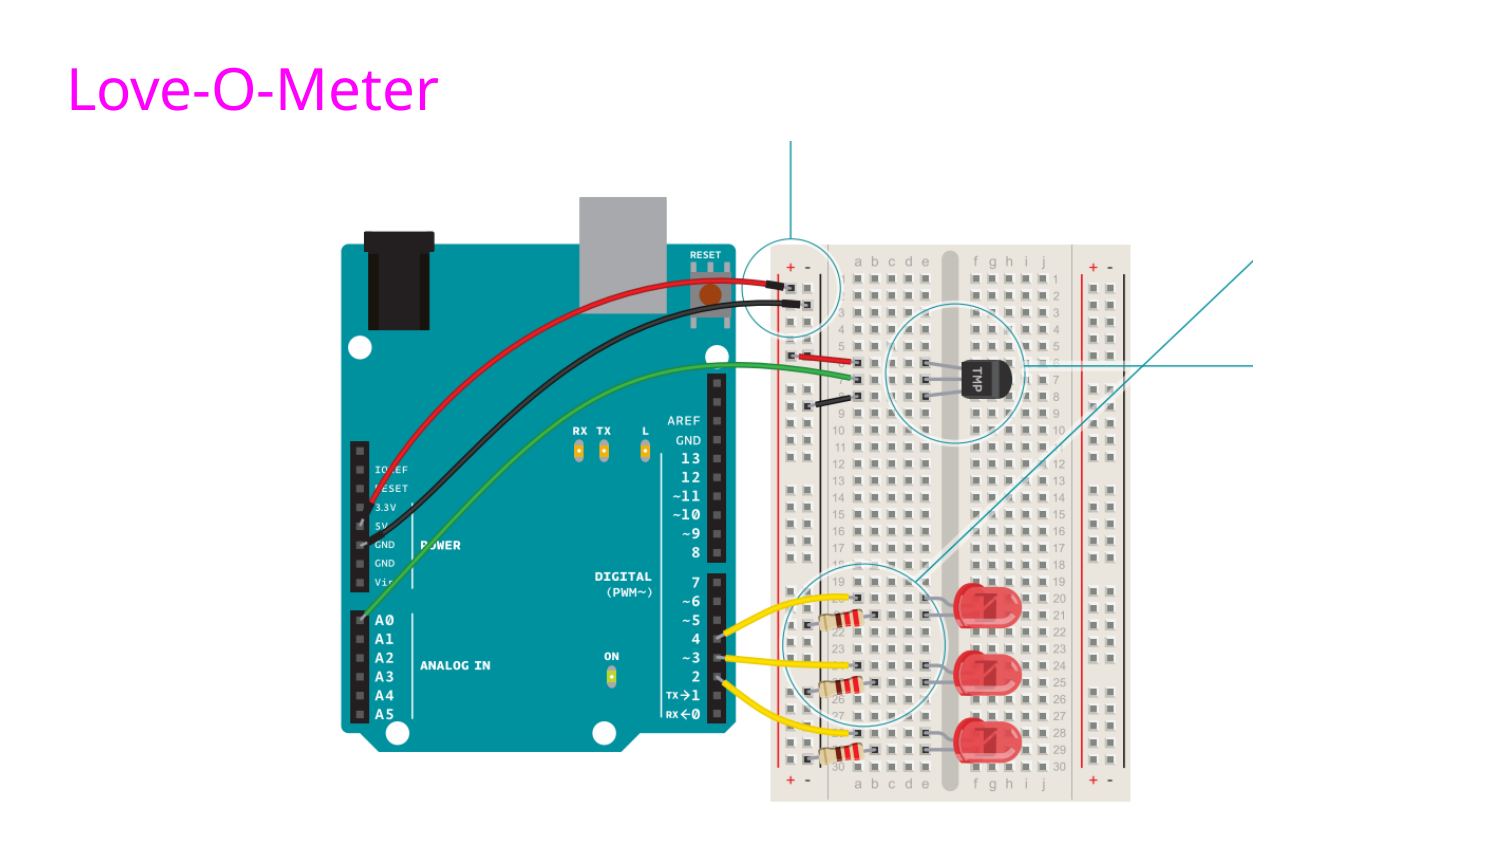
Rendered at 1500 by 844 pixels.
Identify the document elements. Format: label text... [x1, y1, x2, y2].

picture [212, 141, 1254, 844]
title Love-O-Meter [51, 37, 1449, 132]
